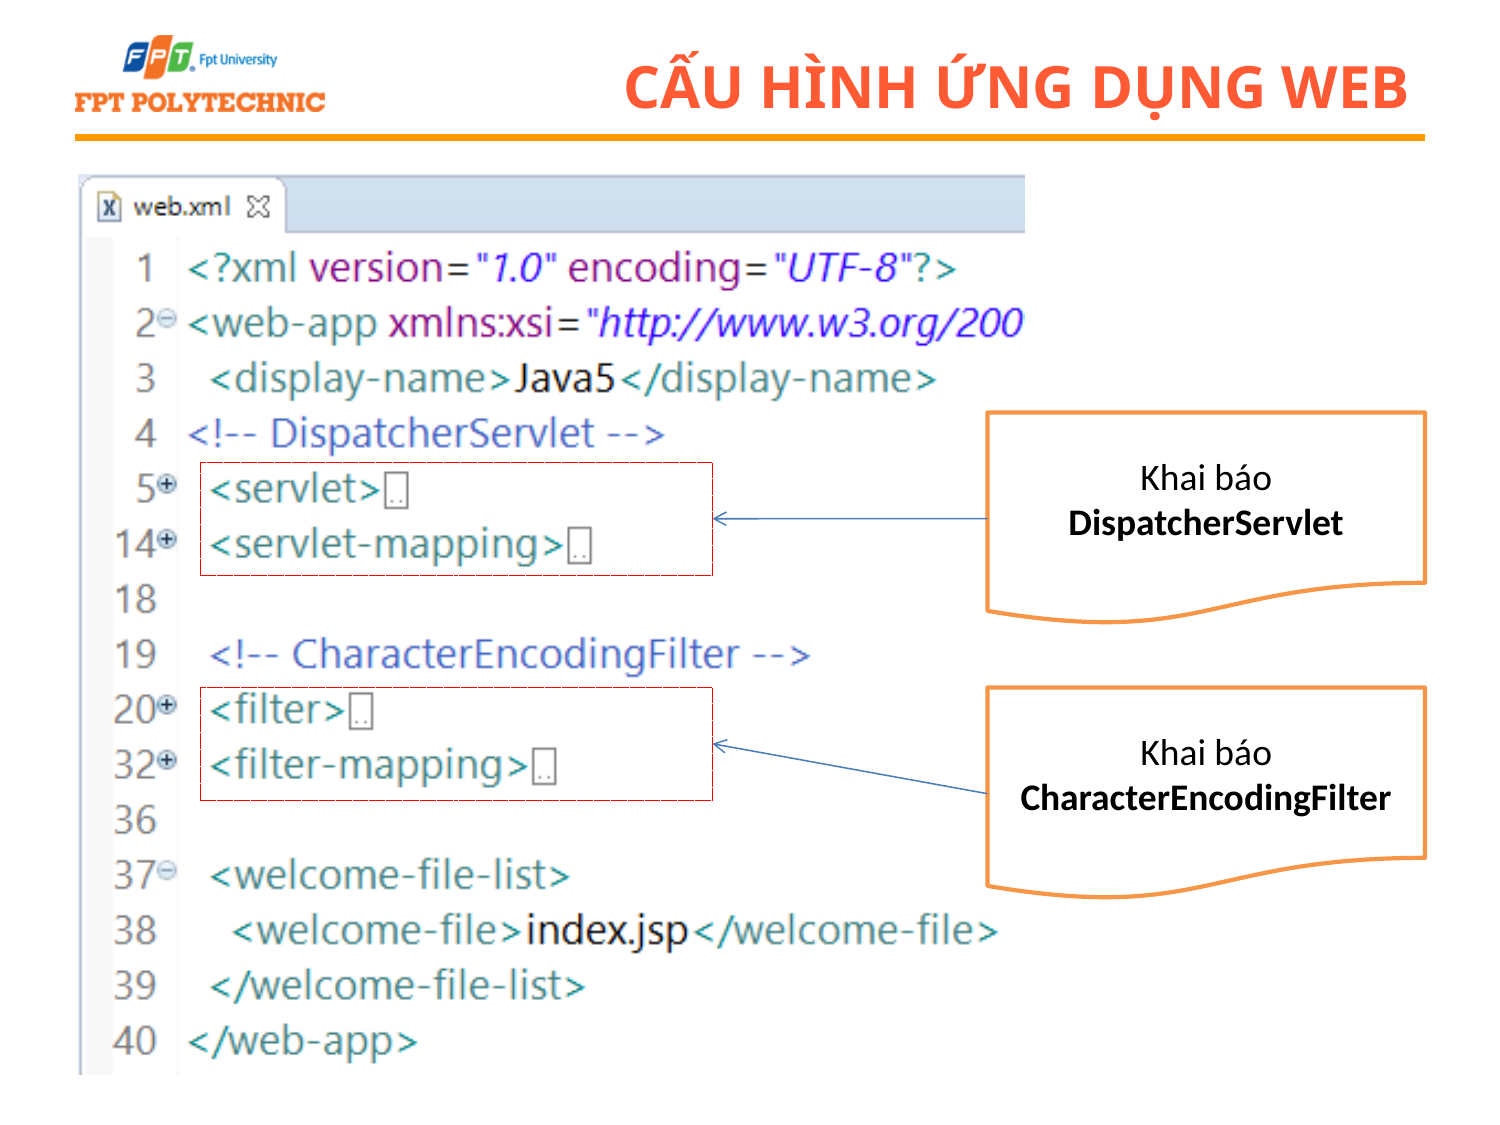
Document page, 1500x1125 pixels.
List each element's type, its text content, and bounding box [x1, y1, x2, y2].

text_box Khai báo DispatcherServlet [1029, 410, 1428, 625]
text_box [712, 743, 988, 794]
picture [75, 35, 325, 112]
text_box Khai báo CharacterEncodingFilter [1029, 685, 1428, 900]
picture [77, 174, 1025, 1076]
title Cấu hình ứng dụng web [337, 45, 1425, 125]
